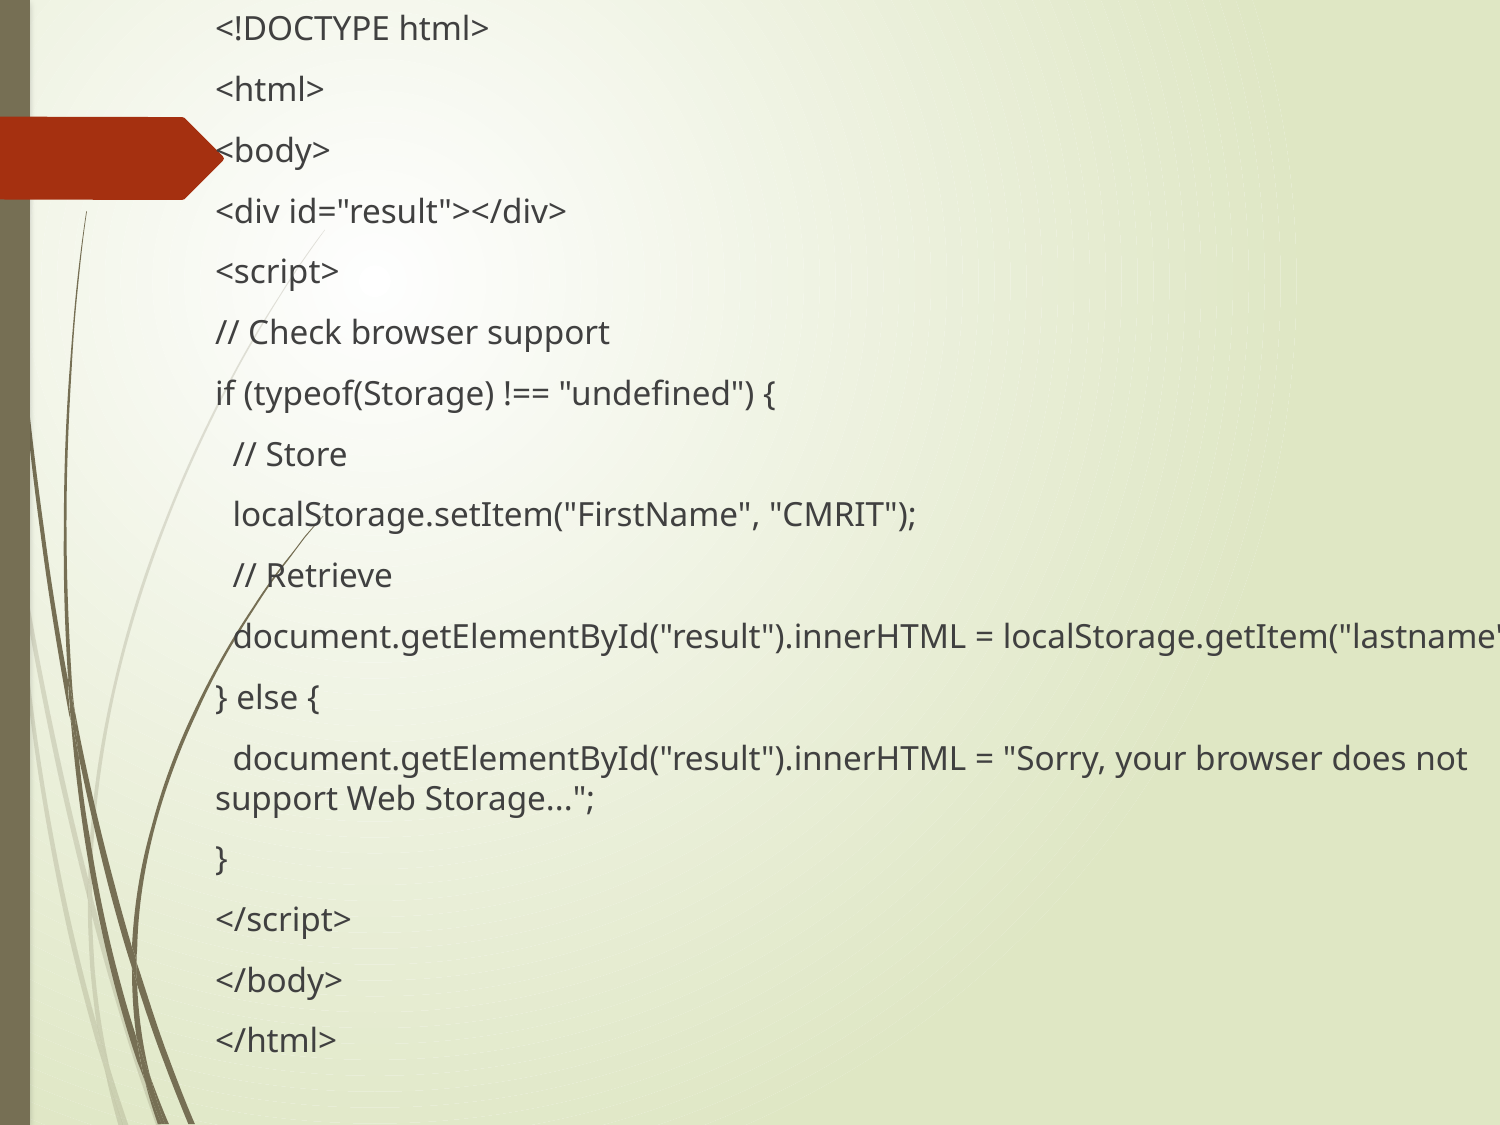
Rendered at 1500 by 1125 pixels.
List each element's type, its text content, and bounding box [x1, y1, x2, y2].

list <!DOCTYPE html> <html> <body> <div id="result"></div> <script> // Check browser support if (typeof(Storage) !== "undefined") { // Store localStorage.setItem("FirstName", "CMRIT"); // Retrieve document.getElementById("result").innerHTML = localStorage.getItem("lastname"); } else { document.getElementById("result").innerHTML = "Sorry, your browser does not support Web Storage..."; } </script> </body> </html> [200, 0, 1500, 950]
